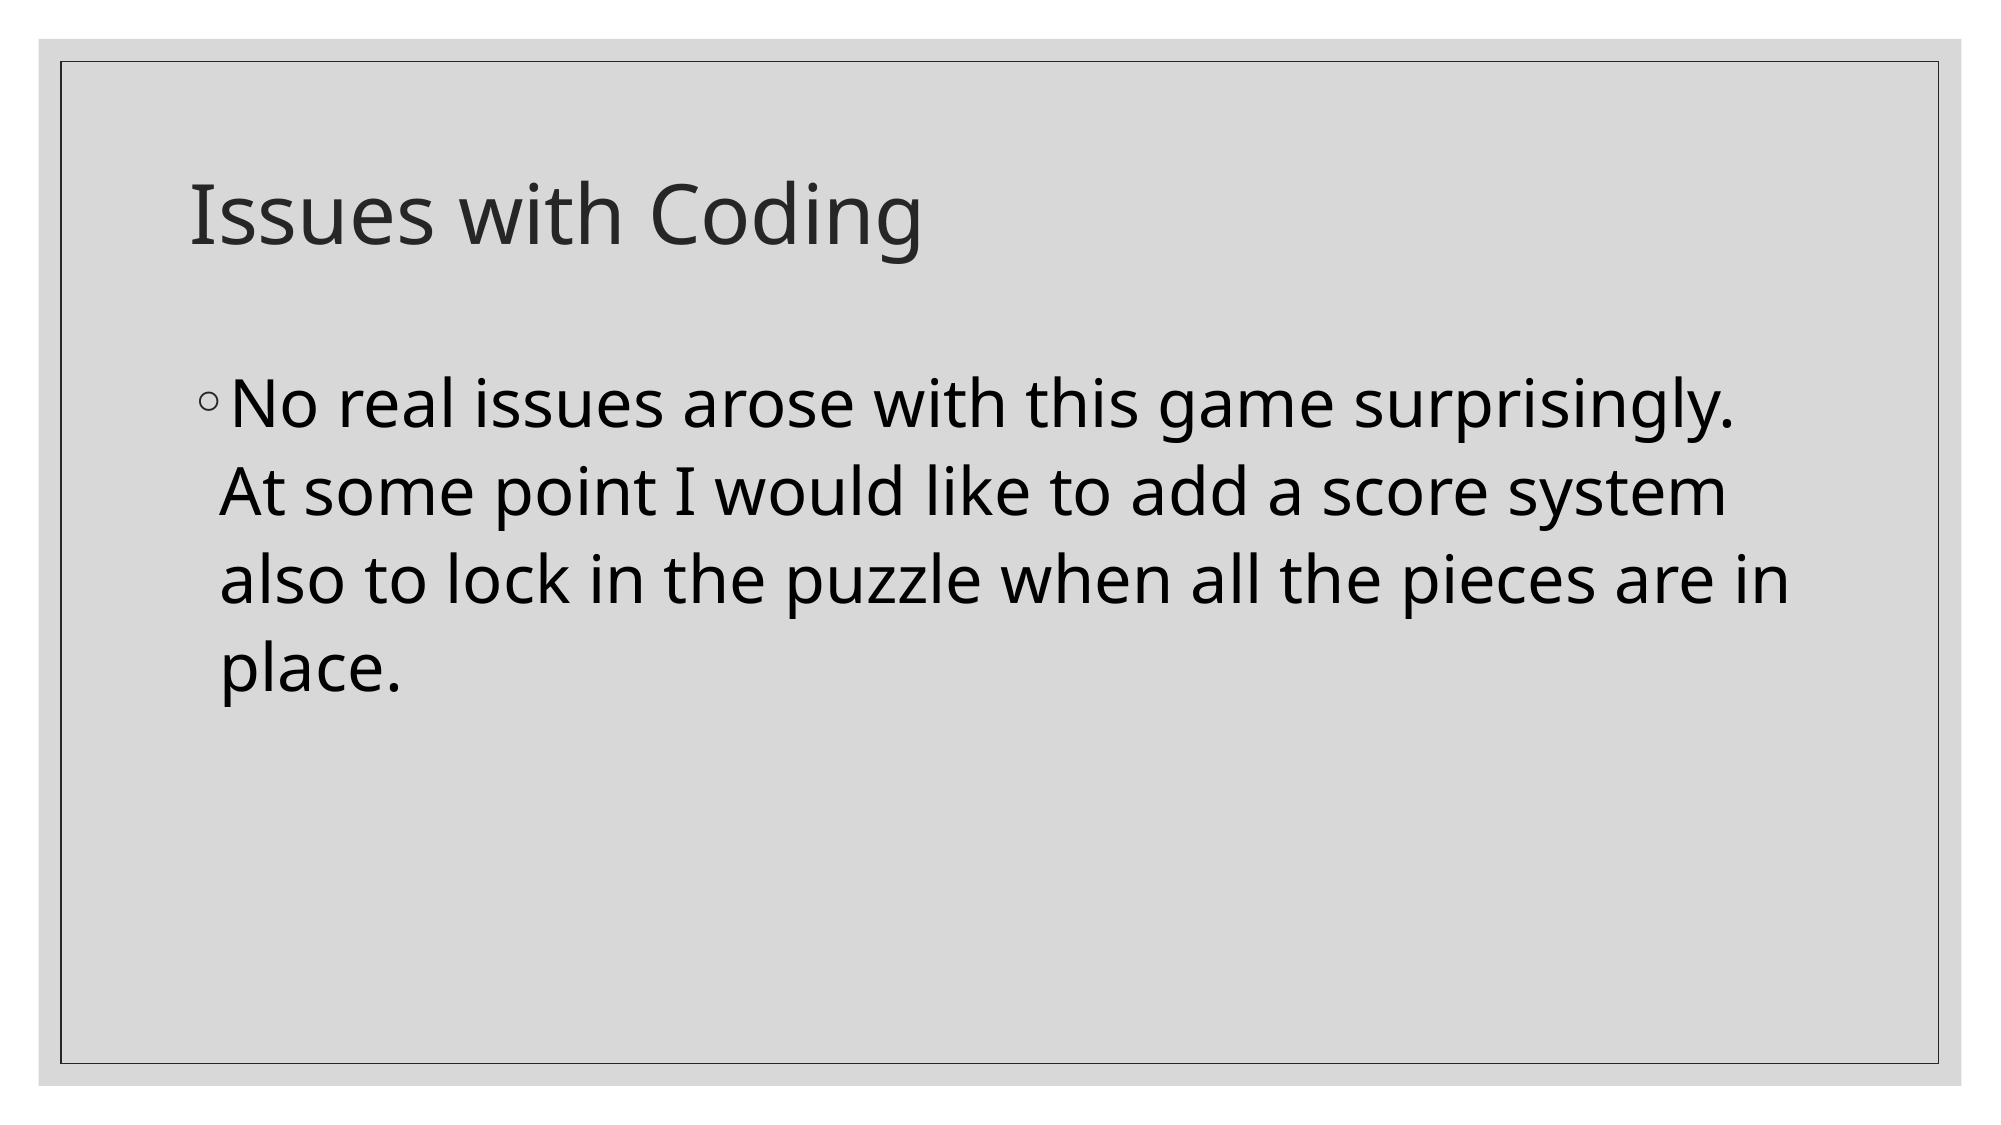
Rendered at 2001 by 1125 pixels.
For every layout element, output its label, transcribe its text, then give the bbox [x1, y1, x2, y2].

list No real issues arose with this game surprisingly. At some point I would like to add a score system also to lock in the puzzle when all the pieces are in place. [174, 345, 1825, 977]
title Issues with Coding [174, 105, 1825, 331]
